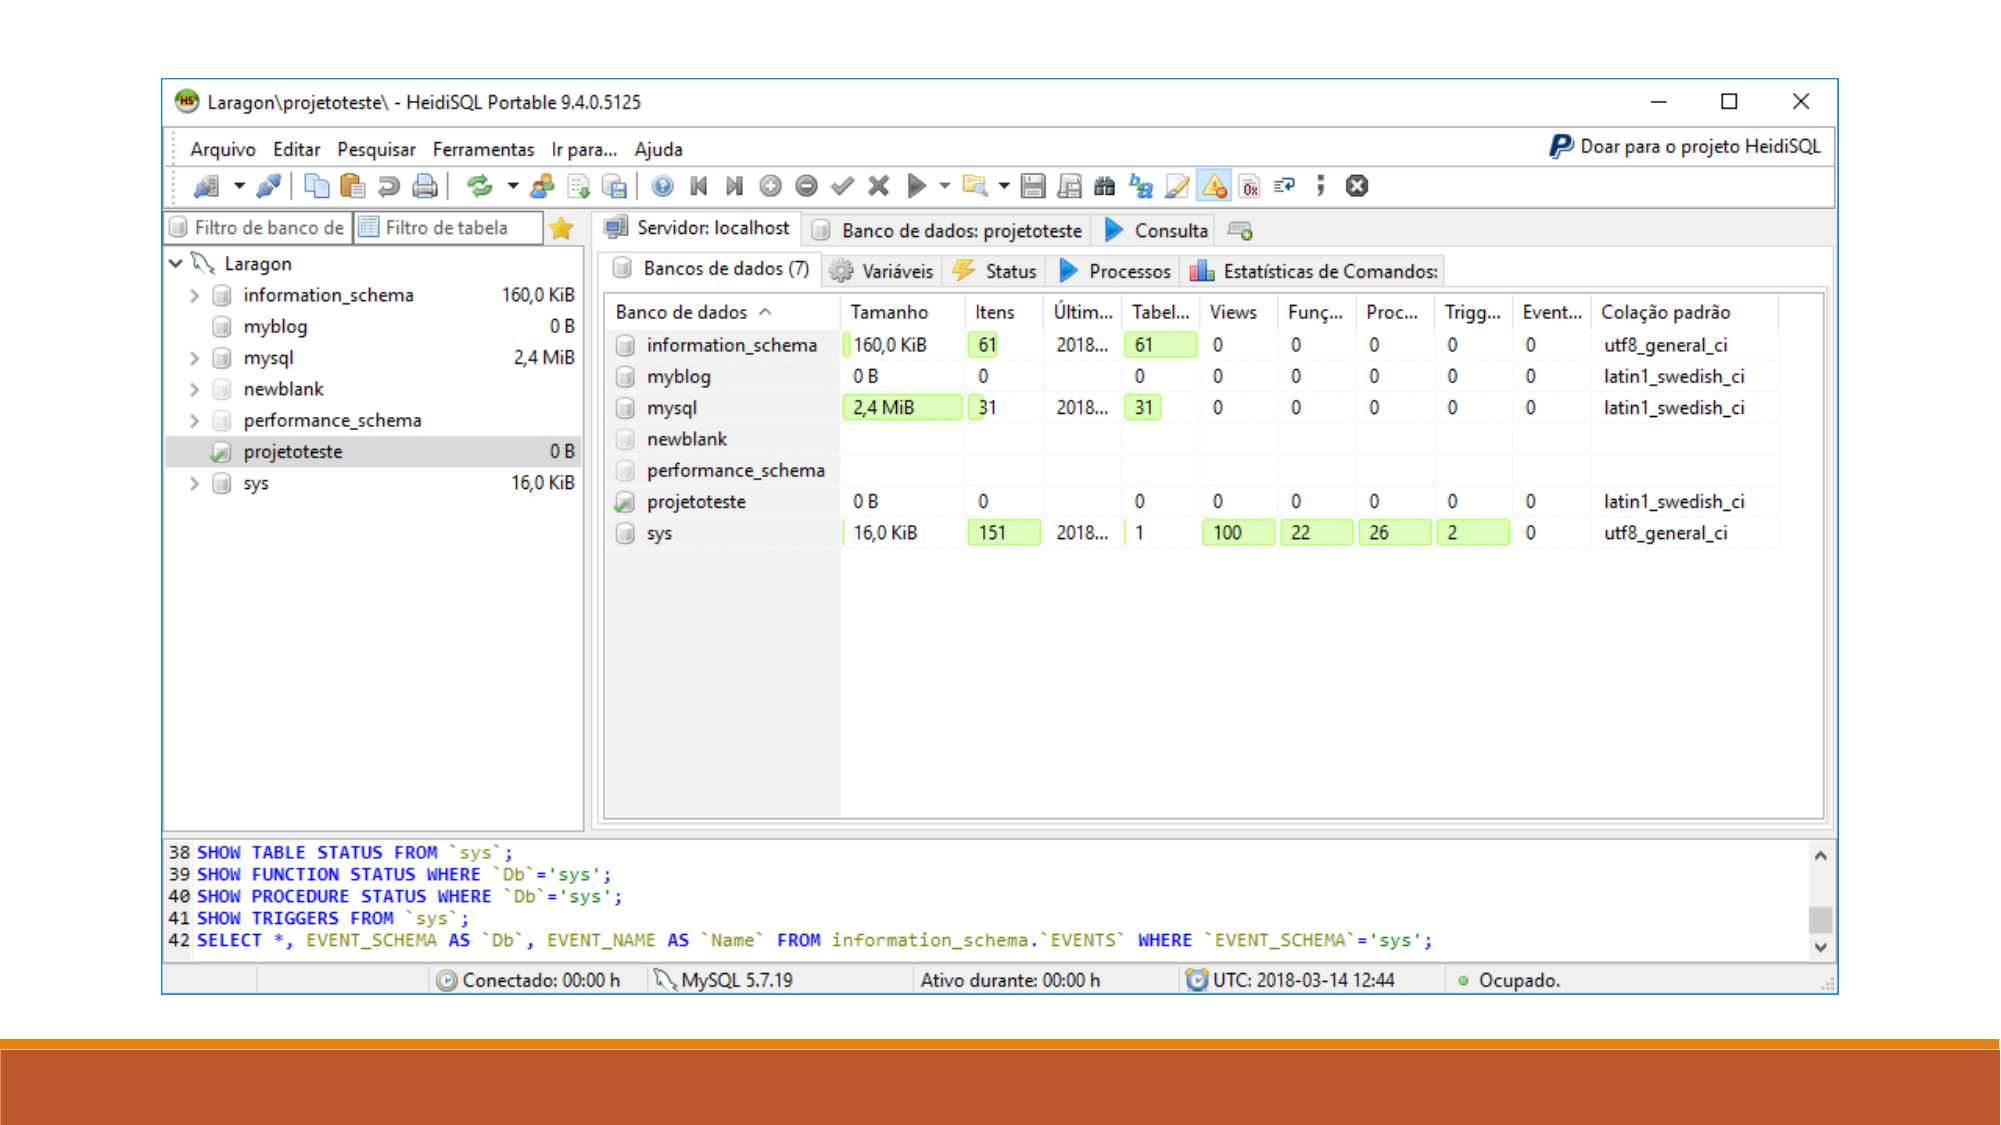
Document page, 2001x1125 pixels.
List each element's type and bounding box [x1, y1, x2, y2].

picture [161, 78, 1839, 995]
